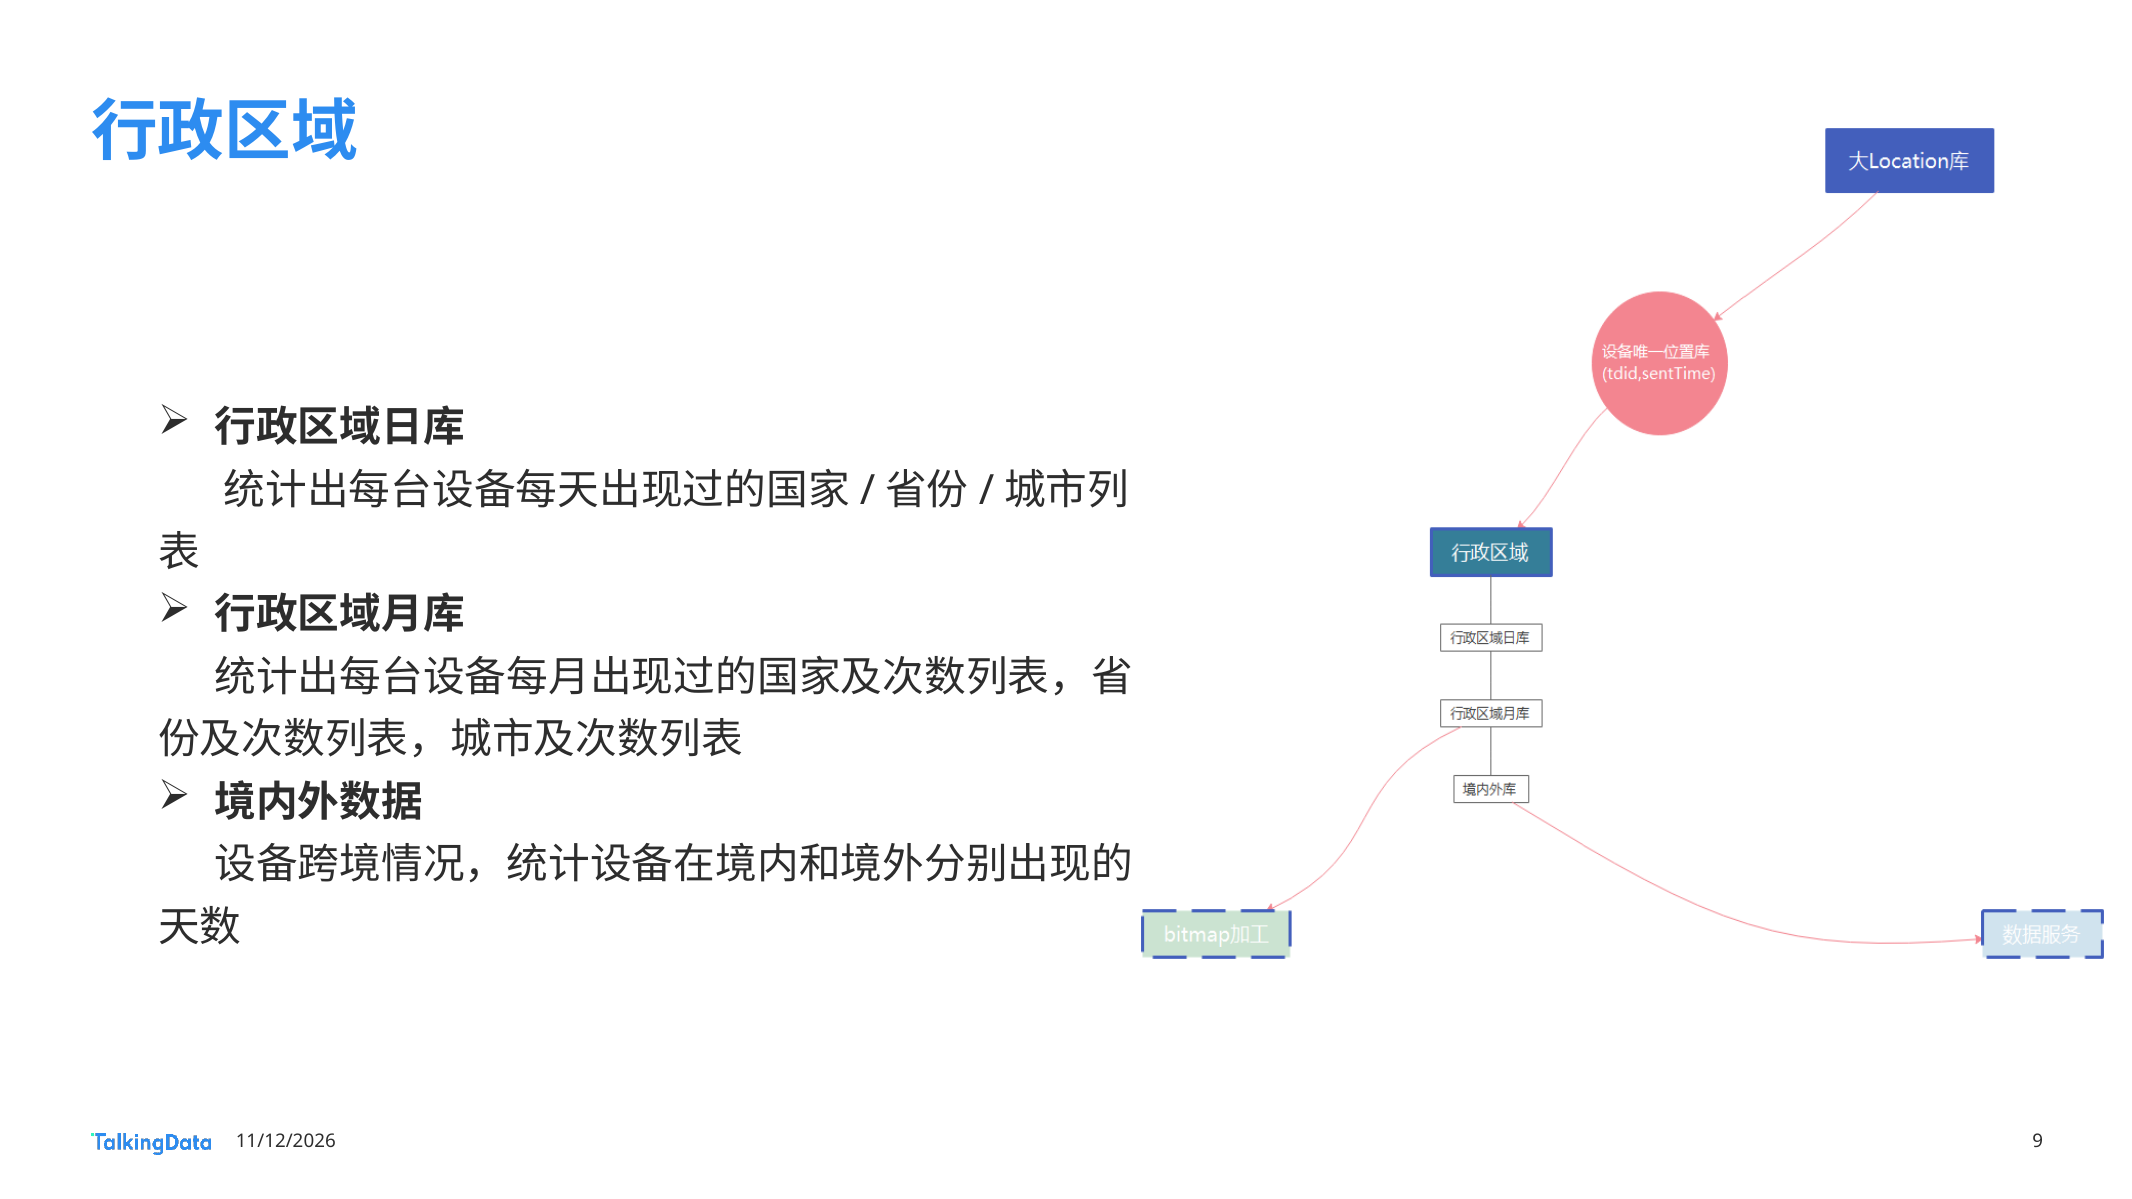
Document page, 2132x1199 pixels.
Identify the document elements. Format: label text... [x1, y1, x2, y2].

title 行政区域 [91, 88, 2041, 237]
list 行政区域日库 统计出每台设备每天出现过的国家/省份/城市列表 行政区域月库 统计出每台设备每月出现过的国家及次数列表，省份及次数列表，城市及次数列表 境内外数据 设备跨境情况，统计设备在境内和境外分别出现的天数 [158, 262, 1146, 1072]
picture [91, 1133, 211, 1155]
picture [1139, 126, 2106, 960]
